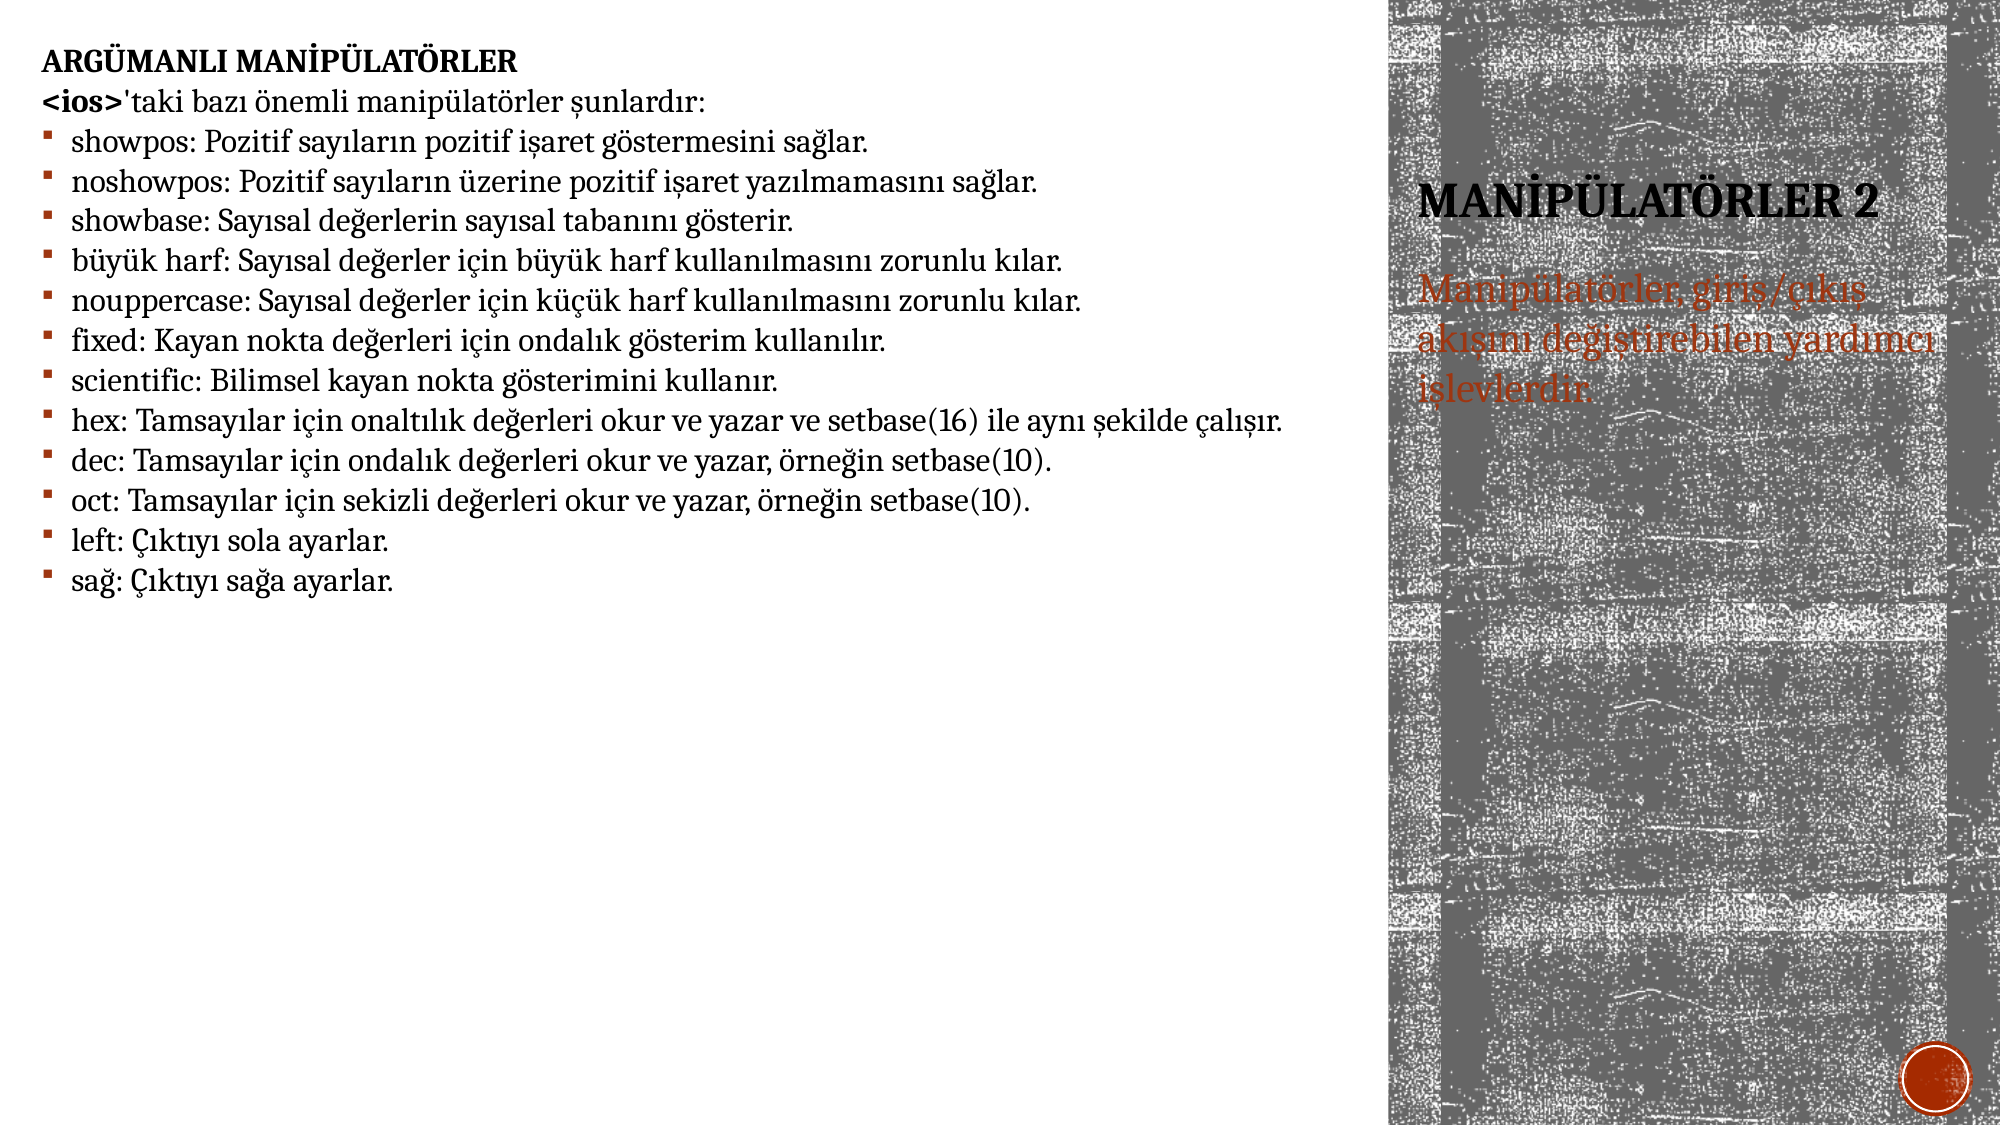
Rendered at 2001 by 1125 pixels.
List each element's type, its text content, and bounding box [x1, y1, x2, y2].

title Manipülatörler 2 [1402, 31, 1974, 236]
list Manipülatörler, giriş/çıkış akışını değiştirebilen yardımcı işlevlerdir. [1402, 252, 1974, 1014]
list ARGÜMANLI MANİPÜLATÖRLER <ios>'taki bazı önemli manipülatörler şunlardır: showpos: Pozitif sayıların pozitif işaret göstermesini sağlar. noshowpos: Pozitif sayıların üzerine pozitif işaret yazılmamasını sağlar. showbase: Sayısal değerlerin sayısal tabanını gösterir. büyük harf: Sayısal değerler için büyük harf kullanılmasını zorunlu kılar. nouppercase: Sayısal değerler için küçük harf kullanılmasını zorunlu kılar. fixed: Kayan nokta değerleri için ondalık gösterim kullanılır. scientific: Bilimsel kayan nokta gösterimini kullanır. hex: Tamsayılar için onaltılık değerleri okur ve yazar ve setbase(16) ile aynı şekilde çalışır. dec: Tamsayılar için ondalık değerleri okur ve yazar, örneğin setbase(10). oct: Tamsayılar için sekizli değerleri okur ve yazar, örneğin setbase(10). left: Çıktıyı sola ayarlar. sağ: Çıktıyı sağa ayarlar. [26, 31, 1376, 1042]
